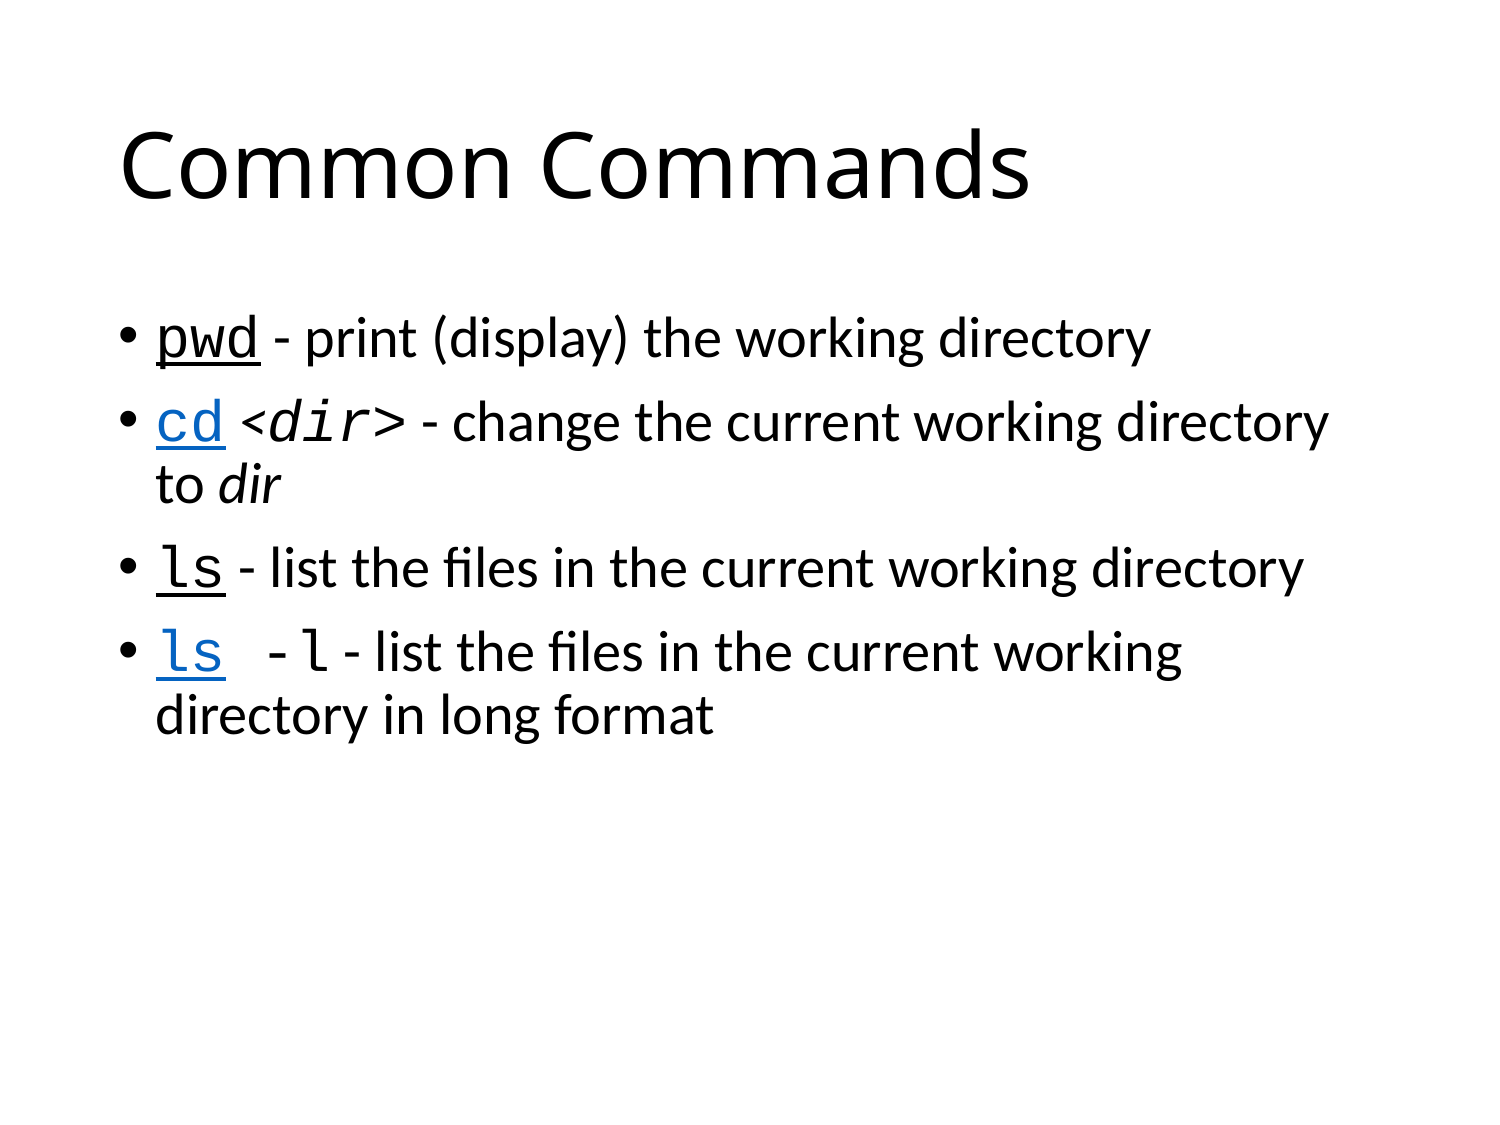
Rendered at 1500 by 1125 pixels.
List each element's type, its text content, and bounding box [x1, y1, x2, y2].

list pwd - print (display) the working directory cd <dir> - change the current working directory to dir ls - list the files in the current working directory ls -l - list the files in the current working directory in long format [103, 299, 1397, 1014]
title Common Commands [103, 59, 1397, 278]
